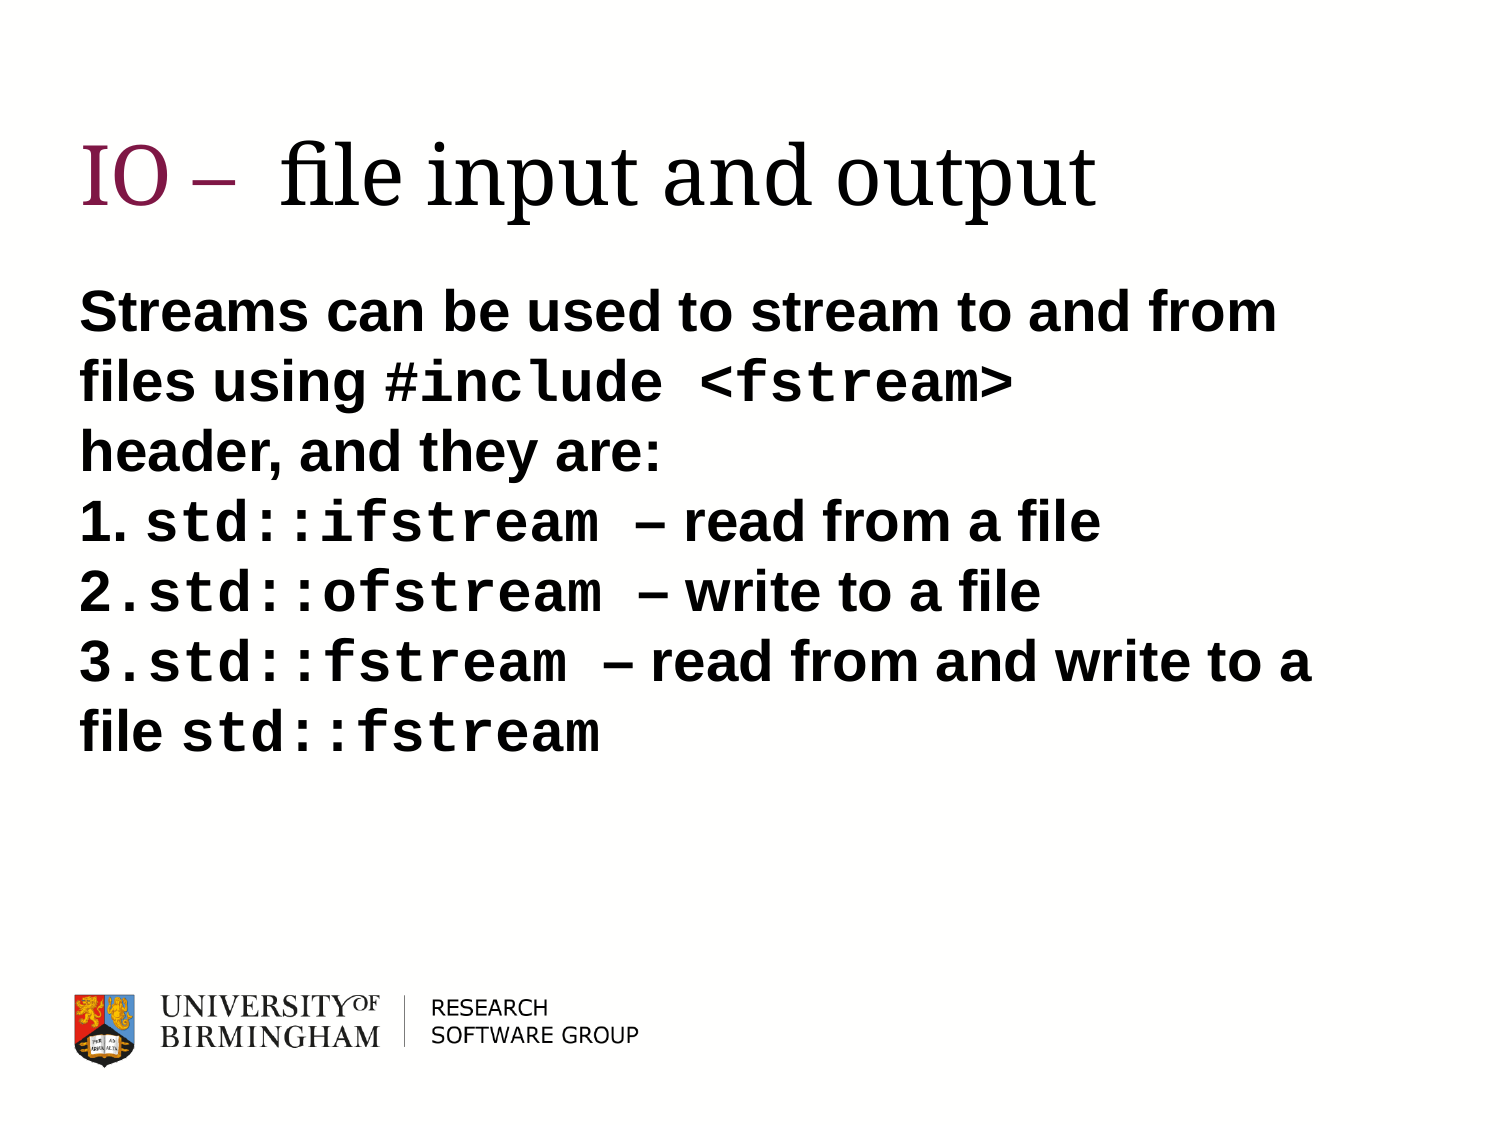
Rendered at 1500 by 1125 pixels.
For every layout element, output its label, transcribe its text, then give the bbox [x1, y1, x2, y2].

text_box Streams can be used to stream to and from files using #include <fstream> header, and they are: 1. std::ifstream – read from a file 2.std::ofstream – write to a file 3.std::fstream – read from and write to a file std::fstream [65, 265, 1412, 771]
title IO – file input and output [65, 78, 1341, 265]
picture [66, 984, 645, 1074]
